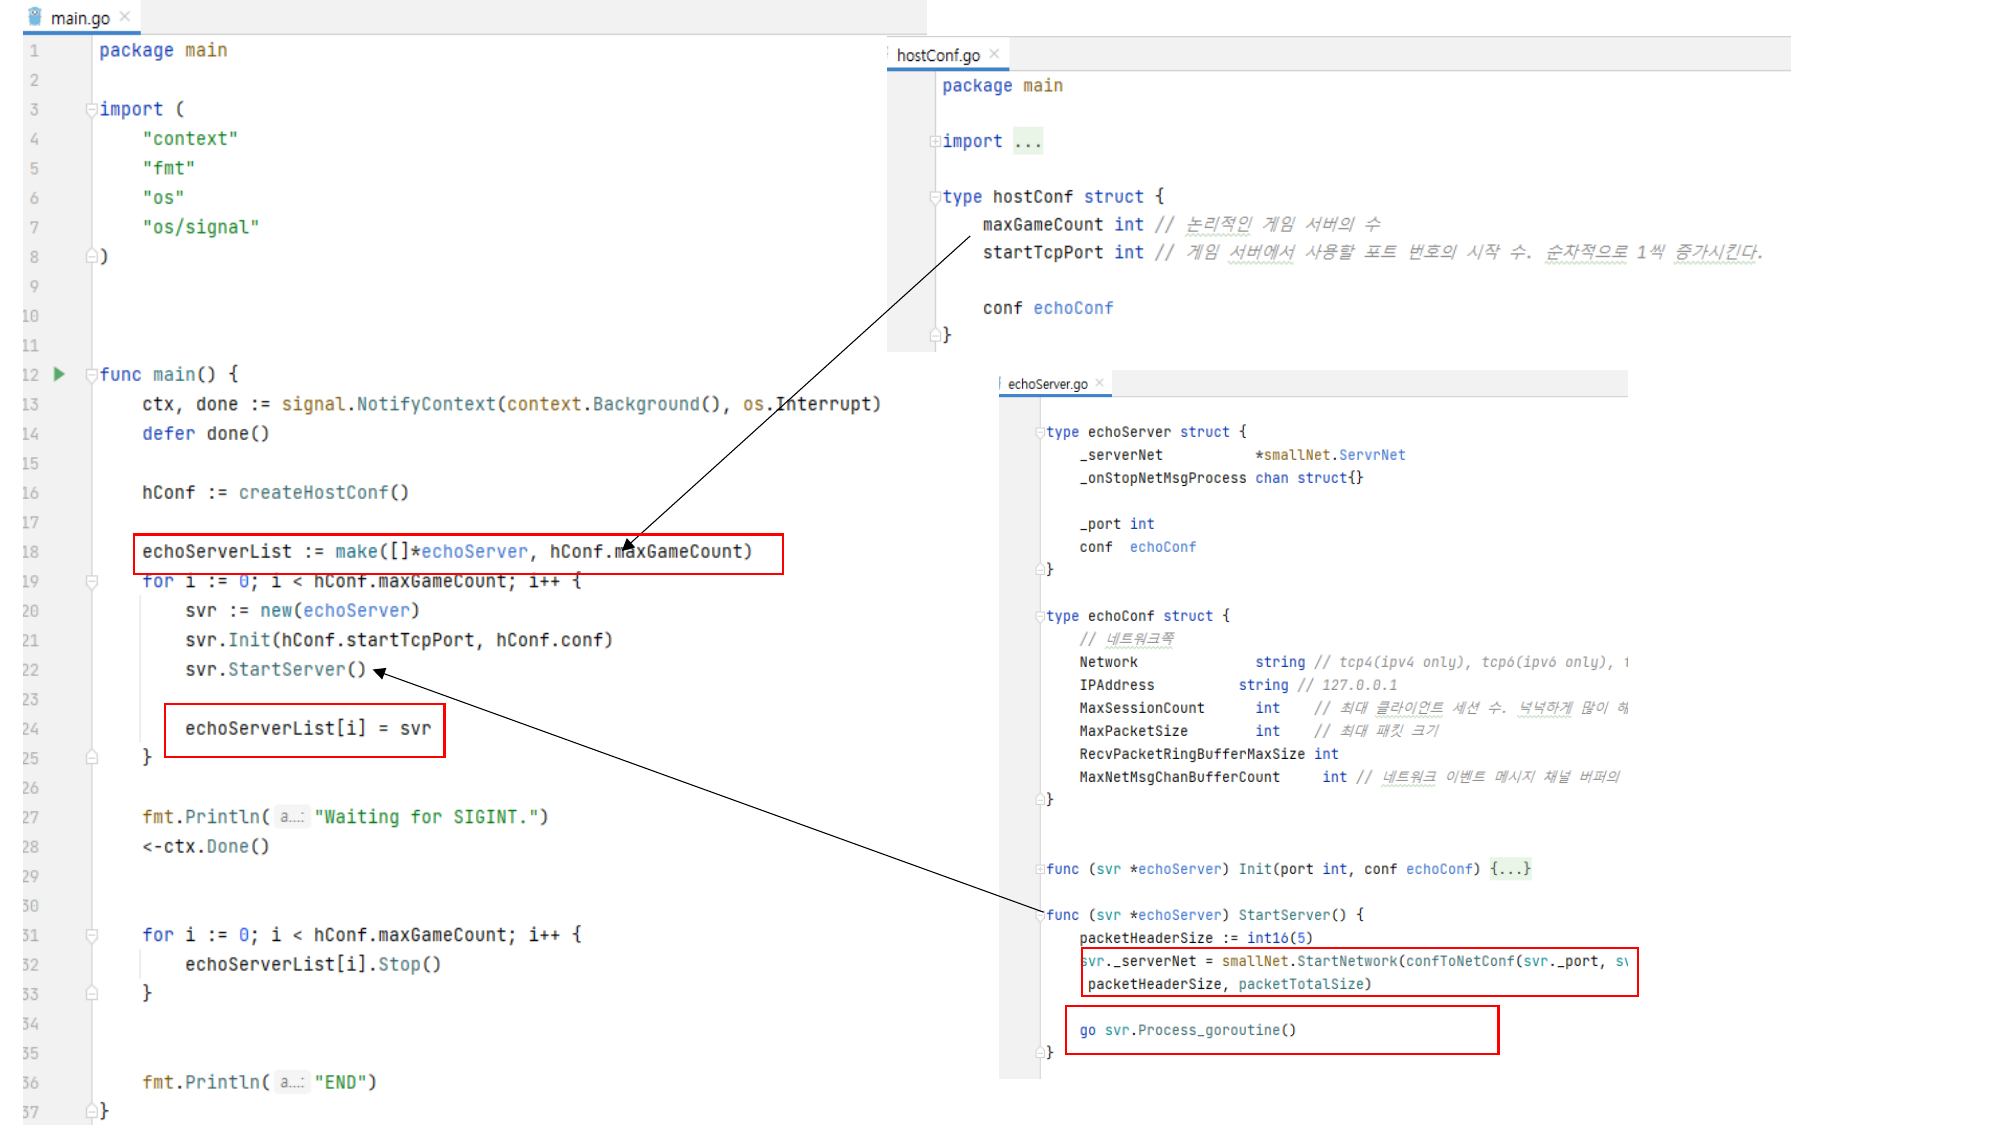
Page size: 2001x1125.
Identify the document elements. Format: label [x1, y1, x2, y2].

picture [23, 0, 1791, 1125]
text_box [1628, 947, 1639, 997]
text_box [372, 669, 1044, 913]
picture [999, 370, 1628, 1079]
text_box [621, 235, 971, 552]
